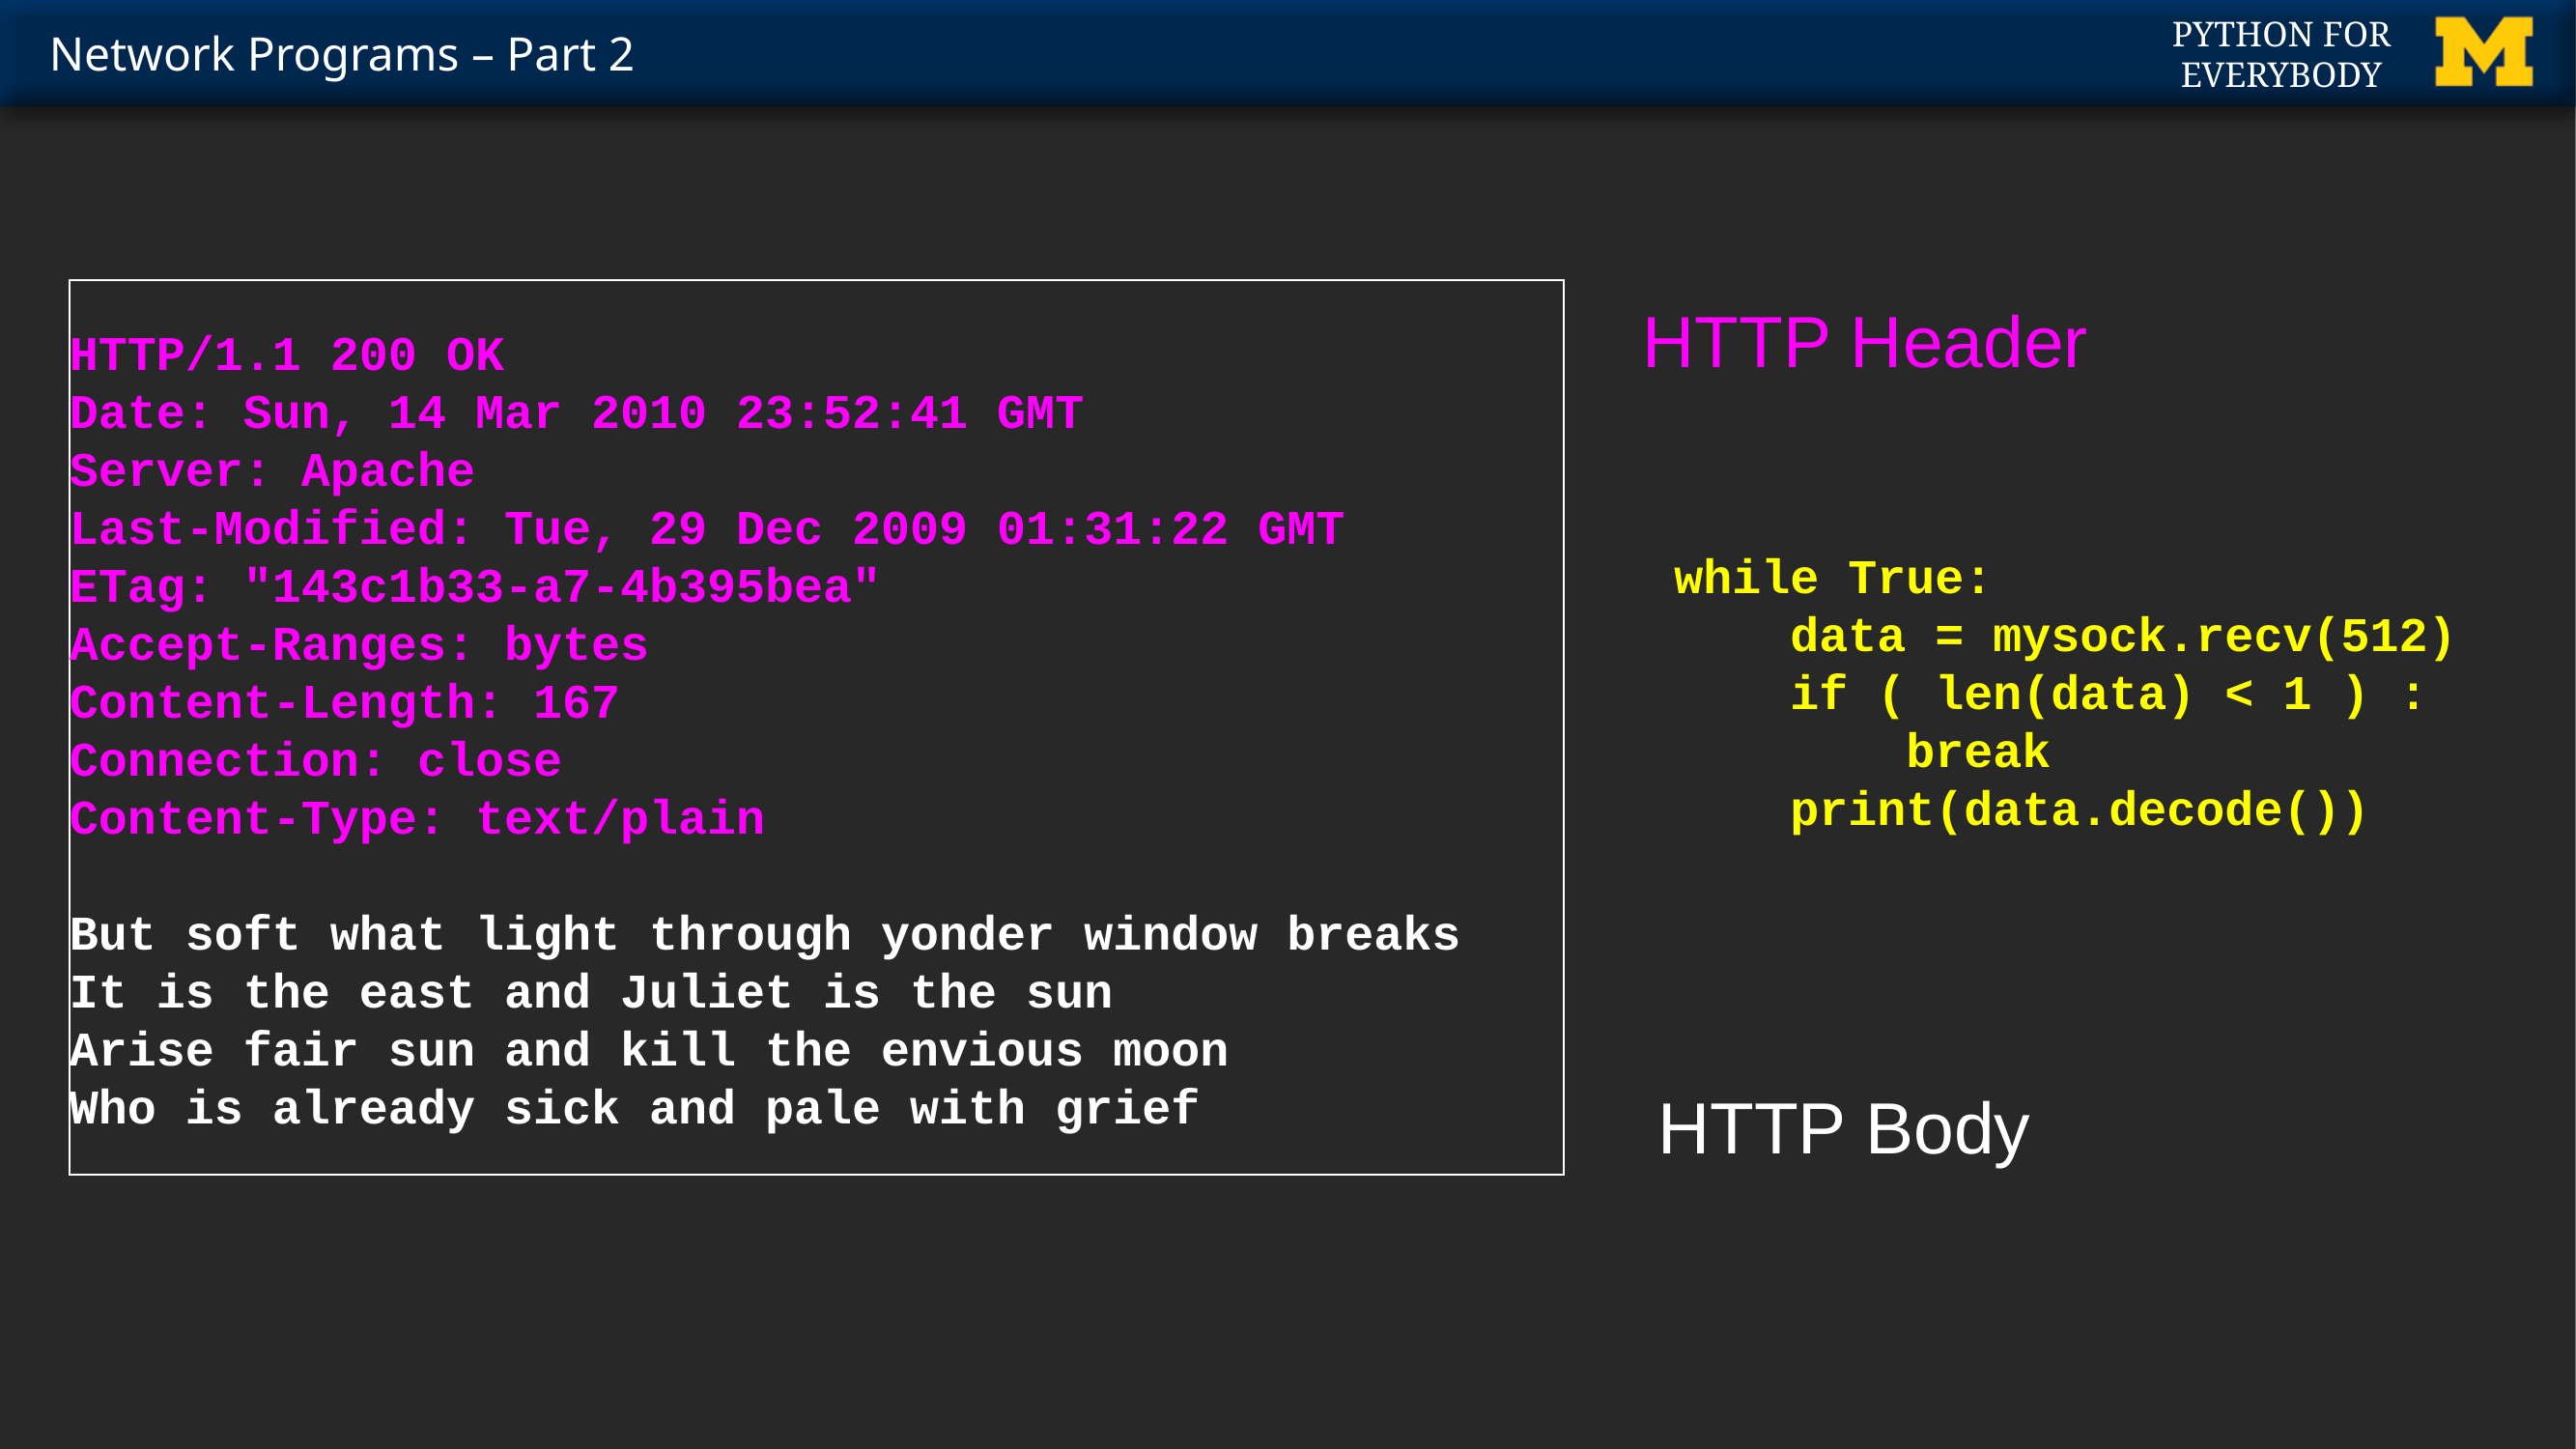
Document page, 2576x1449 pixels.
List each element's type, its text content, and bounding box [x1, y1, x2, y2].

text_box HTTP Body [1609, 1075, 2080, 1175]
text_box while True: data = mysock.recv(512) if ( len(data) < 1 ) : break print(data.decode()) [1674, 470, 2484, 910]
picture [0, 0, 2576, 1449]
text_box HTTP/1.1 200 OK Date: Sun, 14 Mar 2010 23:52:41 GMT Server: Apache Last-Modified: Tue, 29 Dec 2009 01:31:22 GMT ETag: "143c1b33-a7-4b395bea" Accept-Ranges: bytes Content-Length: 167 Connection: close Content-Type: text/plain But soft what light through yonder window breaks It is the east and Juliet is the sun Arise fair sun and kill the envious moon Who is already sick and pale with grief [69, 280, 1564, 1175]
text_box HTTP Header [1609, 289, 2122, 388]
